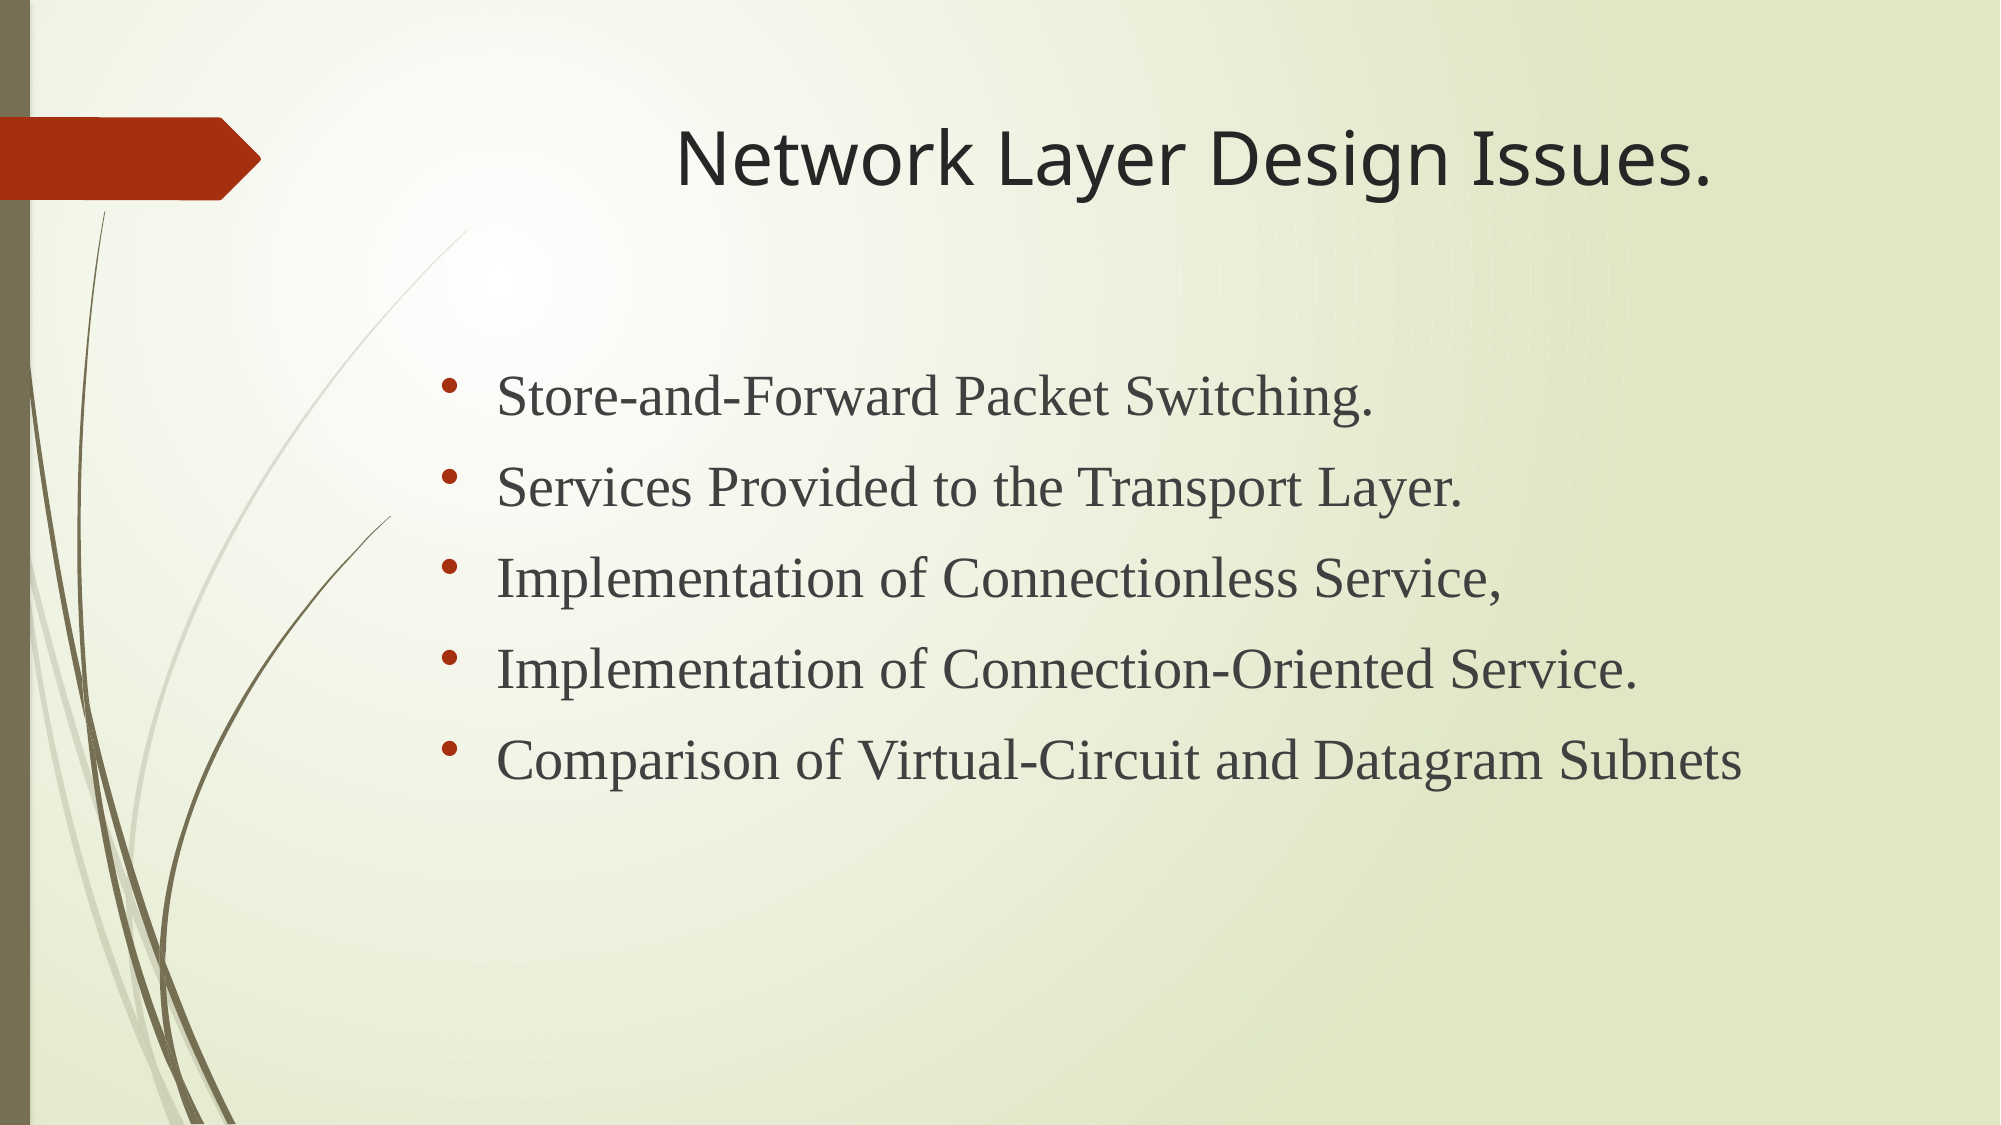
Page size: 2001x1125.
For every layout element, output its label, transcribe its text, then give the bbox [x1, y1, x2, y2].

title Network Layer Design Issues. [425, 102, 1888, 313]
list Store-and-Forward Packet Switching. Services Provided to the Transport Layer. Implementation of Connectionless Service, Implementation of Connection-Oriented Service. Comparison of Virtual-Circuit and Datagram Subnets [424, 350, 1888, 970]
